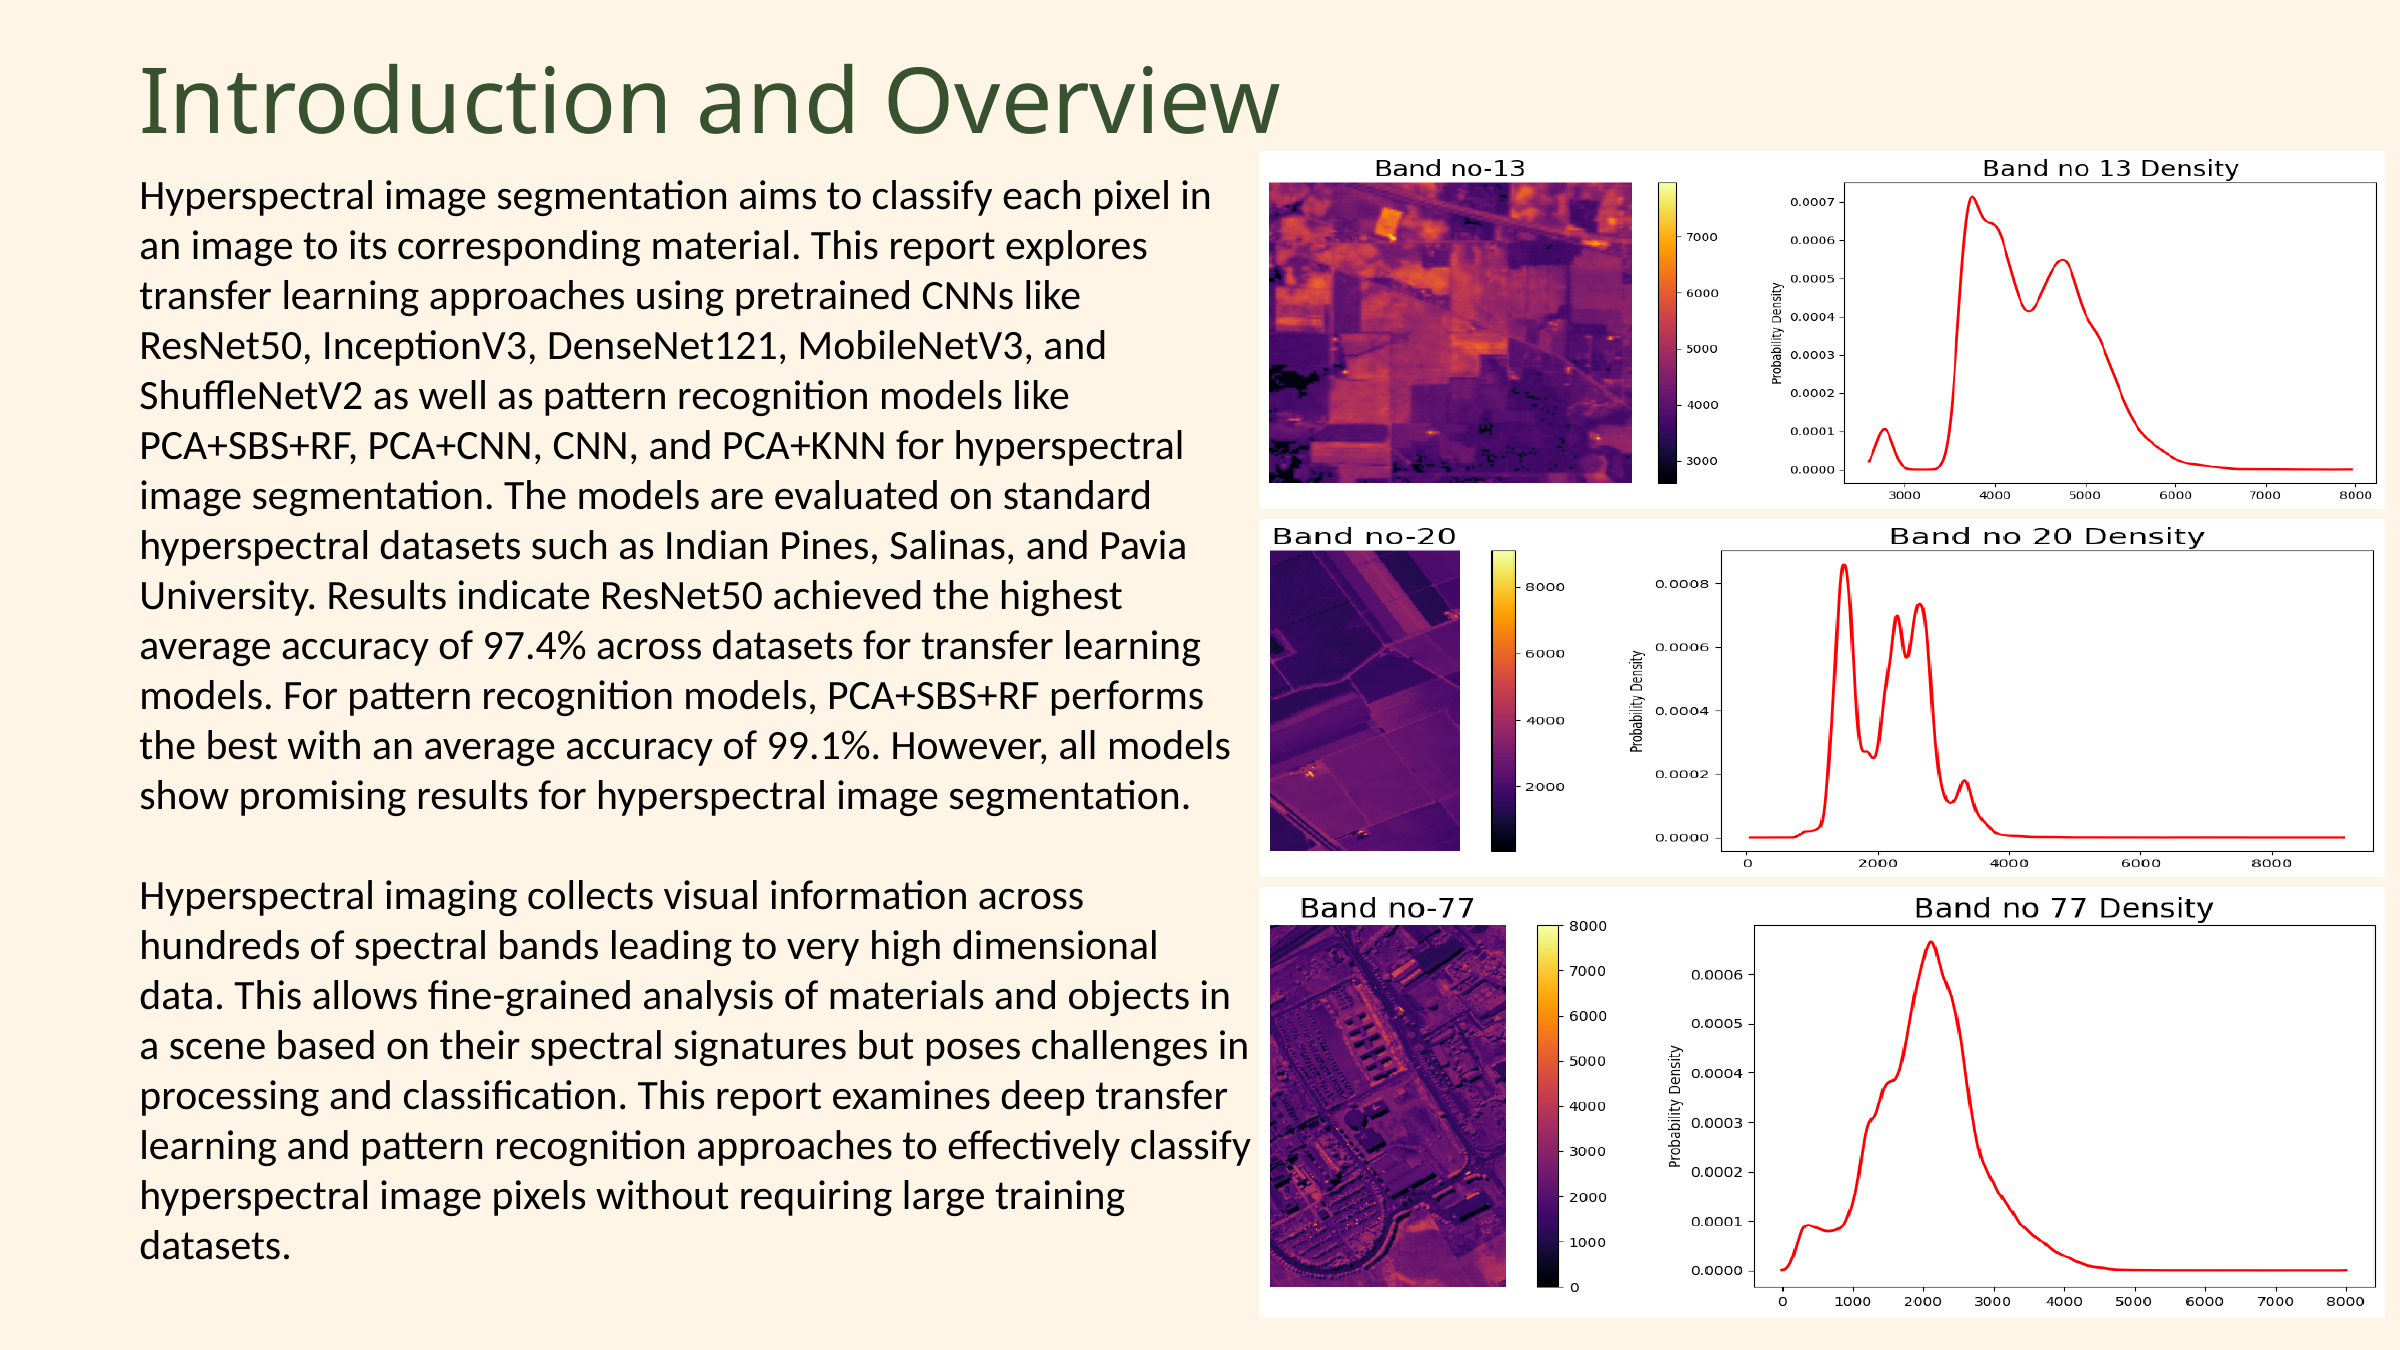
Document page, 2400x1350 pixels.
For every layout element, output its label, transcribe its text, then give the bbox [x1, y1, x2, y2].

text_box [0, 0, 2400, 1350]
text_box Introduction and Overview [124, 30, 2188, 160]
text_box Hyperspectral image segmentation aims to classify each pixel in an image to its corresponding material. This report explores transfer learning approaches using pretrained CNNs like ResNet50, InceptionV3, DenseNet121, MobileNetV3, and ShuffleNetV2 as well as pattern recognition models like PCA+SBS+RF, PCA+CNN, CNN, and PCA+KNN for hyperspectral image segmentation. The models are evaluated on standard hyperspectral datasets such as Indian Pines, Salinas, and Pavia University. Results indicate ResNet50 achieved the highest average accuracy of 97.4% across datasets for transfer learning models. For pattern recognition models, PCA+SBS+RF performs the best with an average accuracy of 99.1%. However, all models show promising results for hyperspectral image segmentation. Hyperspectral imaging collects visual information across hundreds of spectral bands leading to very high dimensional data. This allows fine-grained analysis of materials and objects in a scene based on their spectral signatures but poses challenges in processing and classification. This report examines deep transfer learning and pattern recognition approaches to effectively classify hyperspectral image pixels without requiring large training datasets. [124, 160, 1269, 818]
picture [1259, 519, 2385, 877]
picture [1259, 887, 2385, 1318]
picture [1259, 151, 2385, 509]
